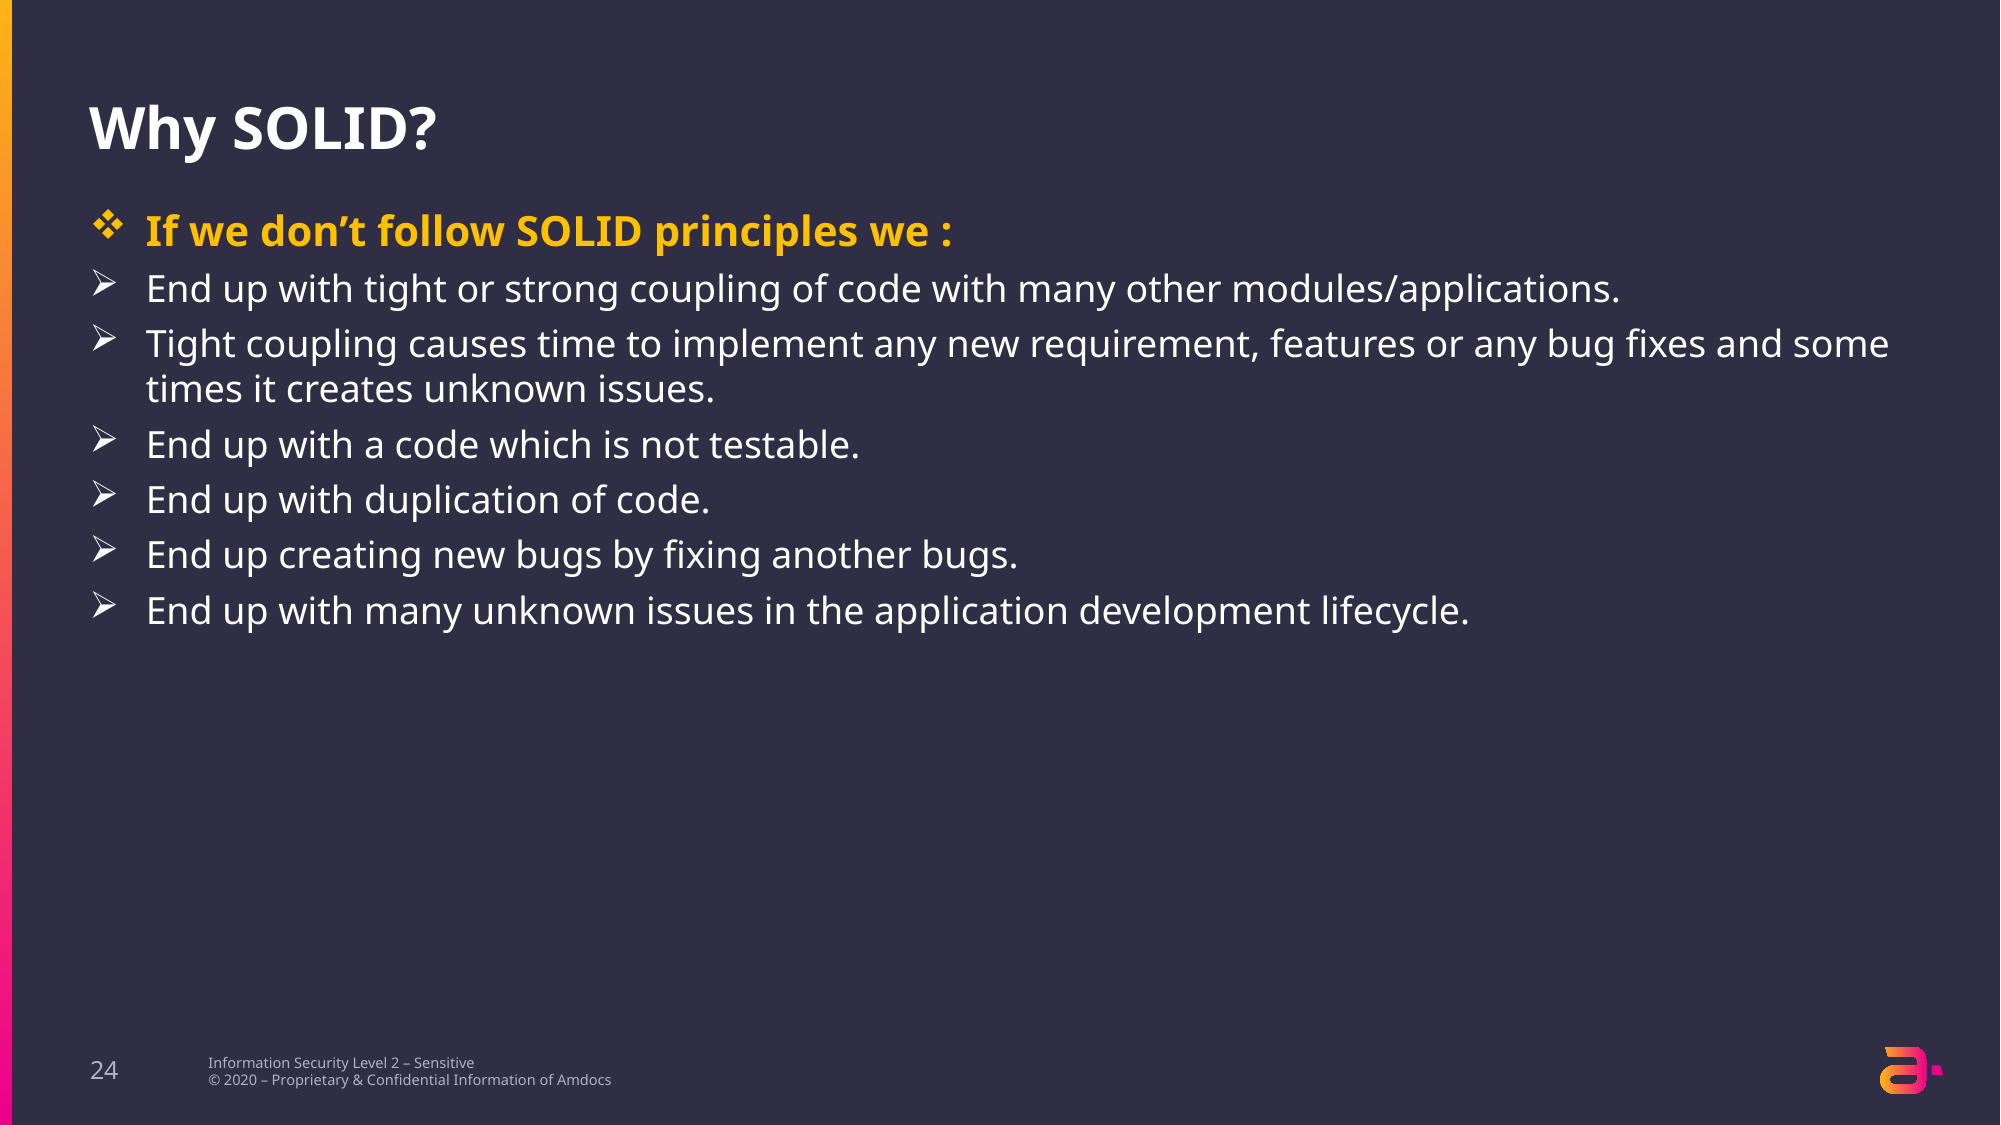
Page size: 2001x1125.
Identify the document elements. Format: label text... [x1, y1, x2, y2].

title Why SOLID? [89, 91, 1910, 165]
list If we don’t follow SOLID principles we : End up with tight or strong coupling of code with many other modules/applications. Tight coupling causes time to implement any new requirement, features or any bug fixes and some times it creates unknown issues. End up with a code which is not testable. End up with duplication of code. End up creating new bugs by fixing another bugs. End up with many unknown issues in the application development lifecycle. [89, 204, 1934, 693]
